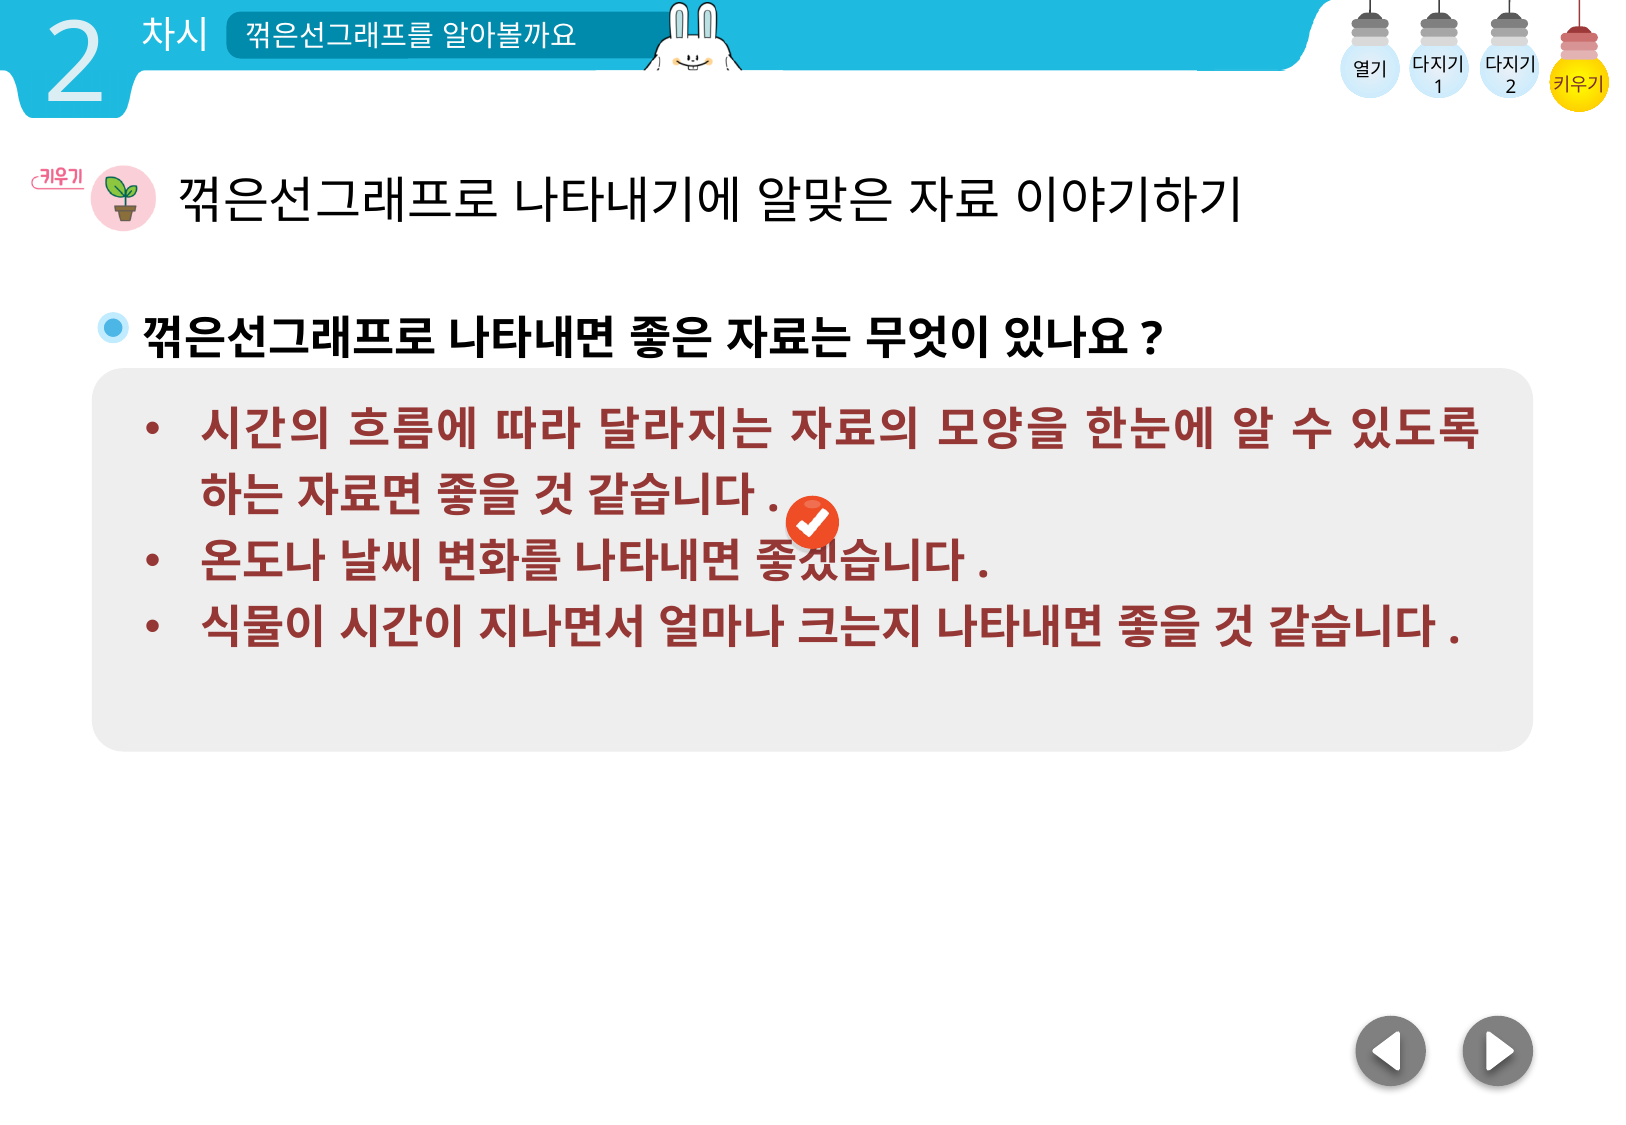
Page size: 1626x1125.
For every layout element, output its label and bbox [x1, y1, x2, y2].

picture [3, 70, 145, 118]
text_box [1355, 1015, 1534, 1087]
text_box [785, 495, 840, 550]
picture [642, 2, 743, 70]
text_box [91, 289, 1534, 752]
text_box [1196, 0, 1622, 112]
text_box [20, 152, 1581, 243]
